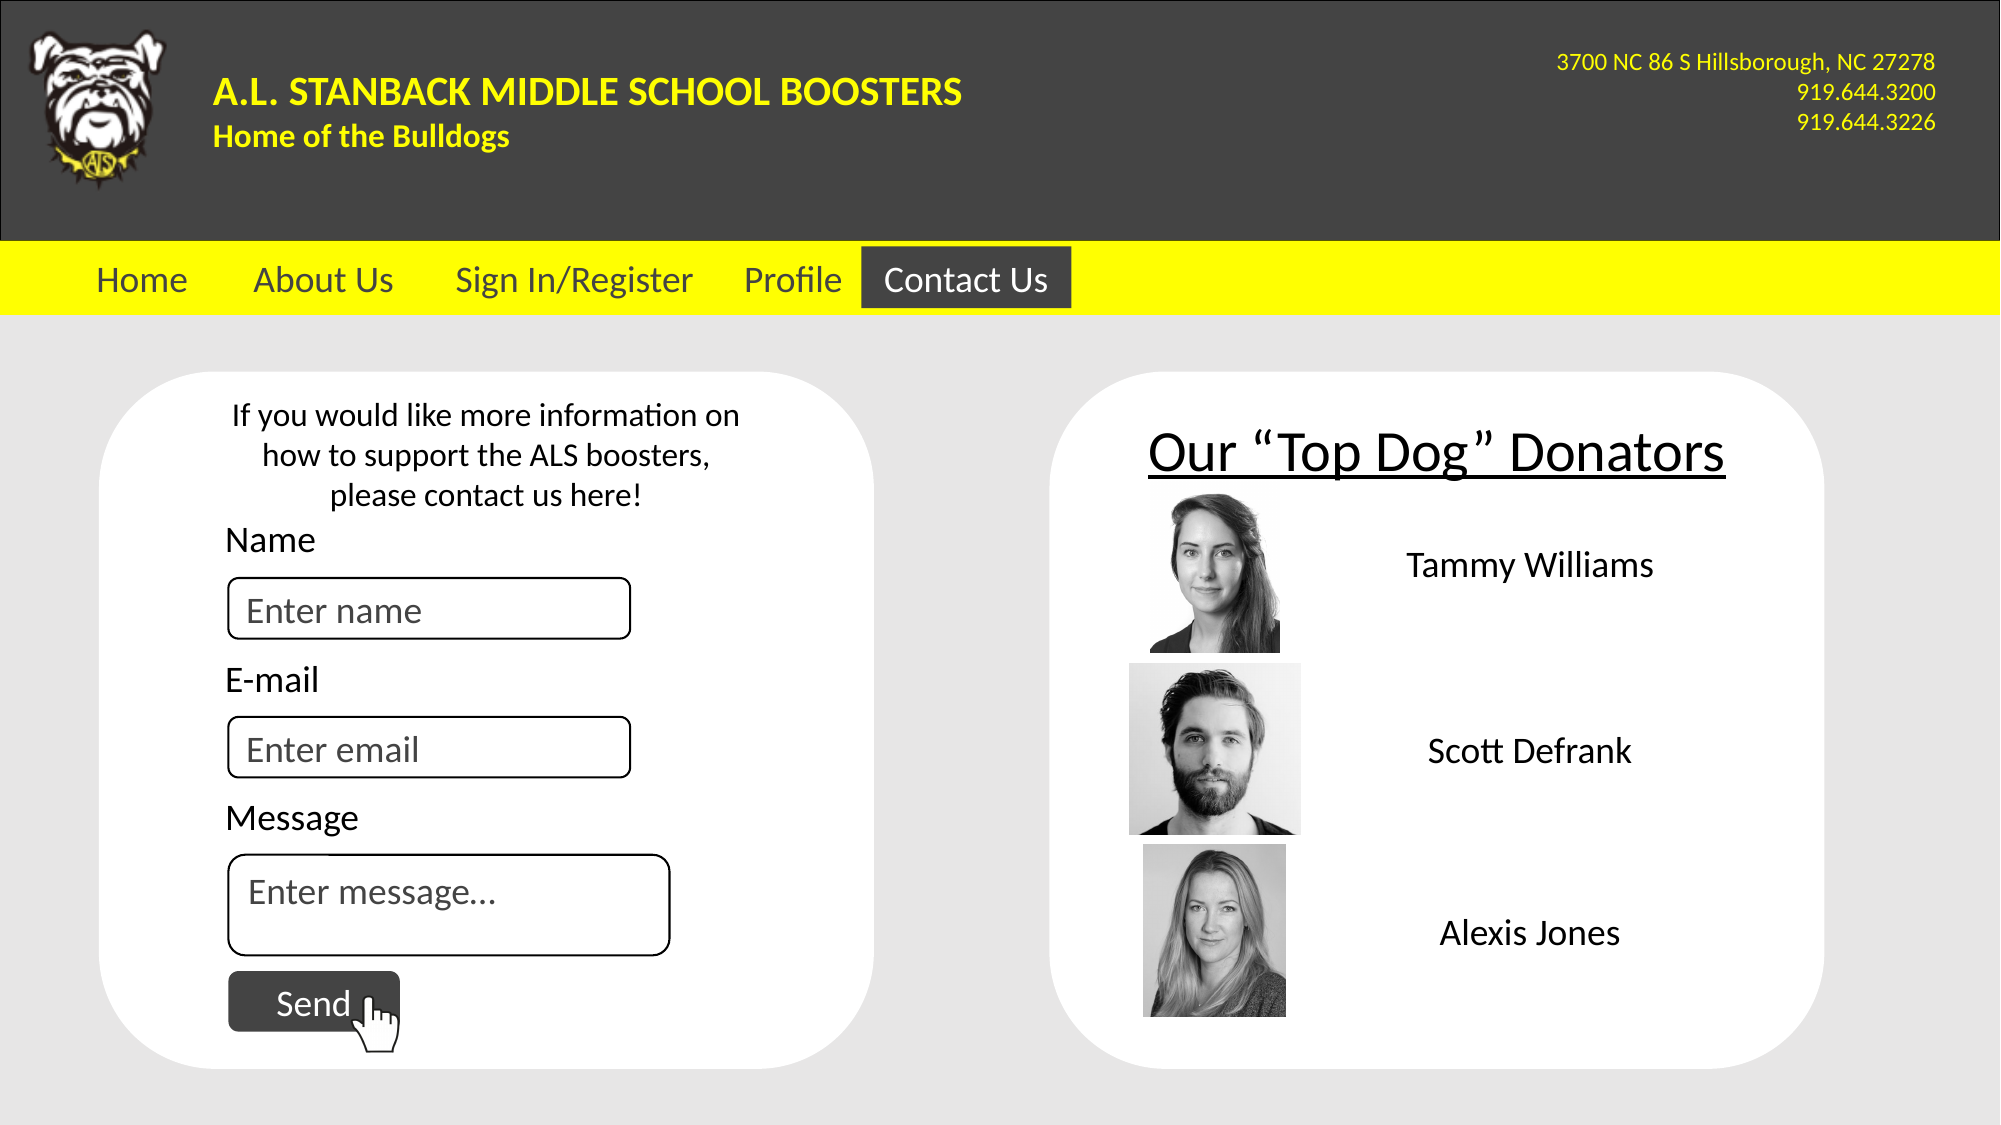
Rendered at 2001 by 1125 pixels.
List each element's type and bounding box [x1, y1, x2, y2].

picture [314, 993, 436, 1056]
text_box [0, 0, 2000, 1125]
